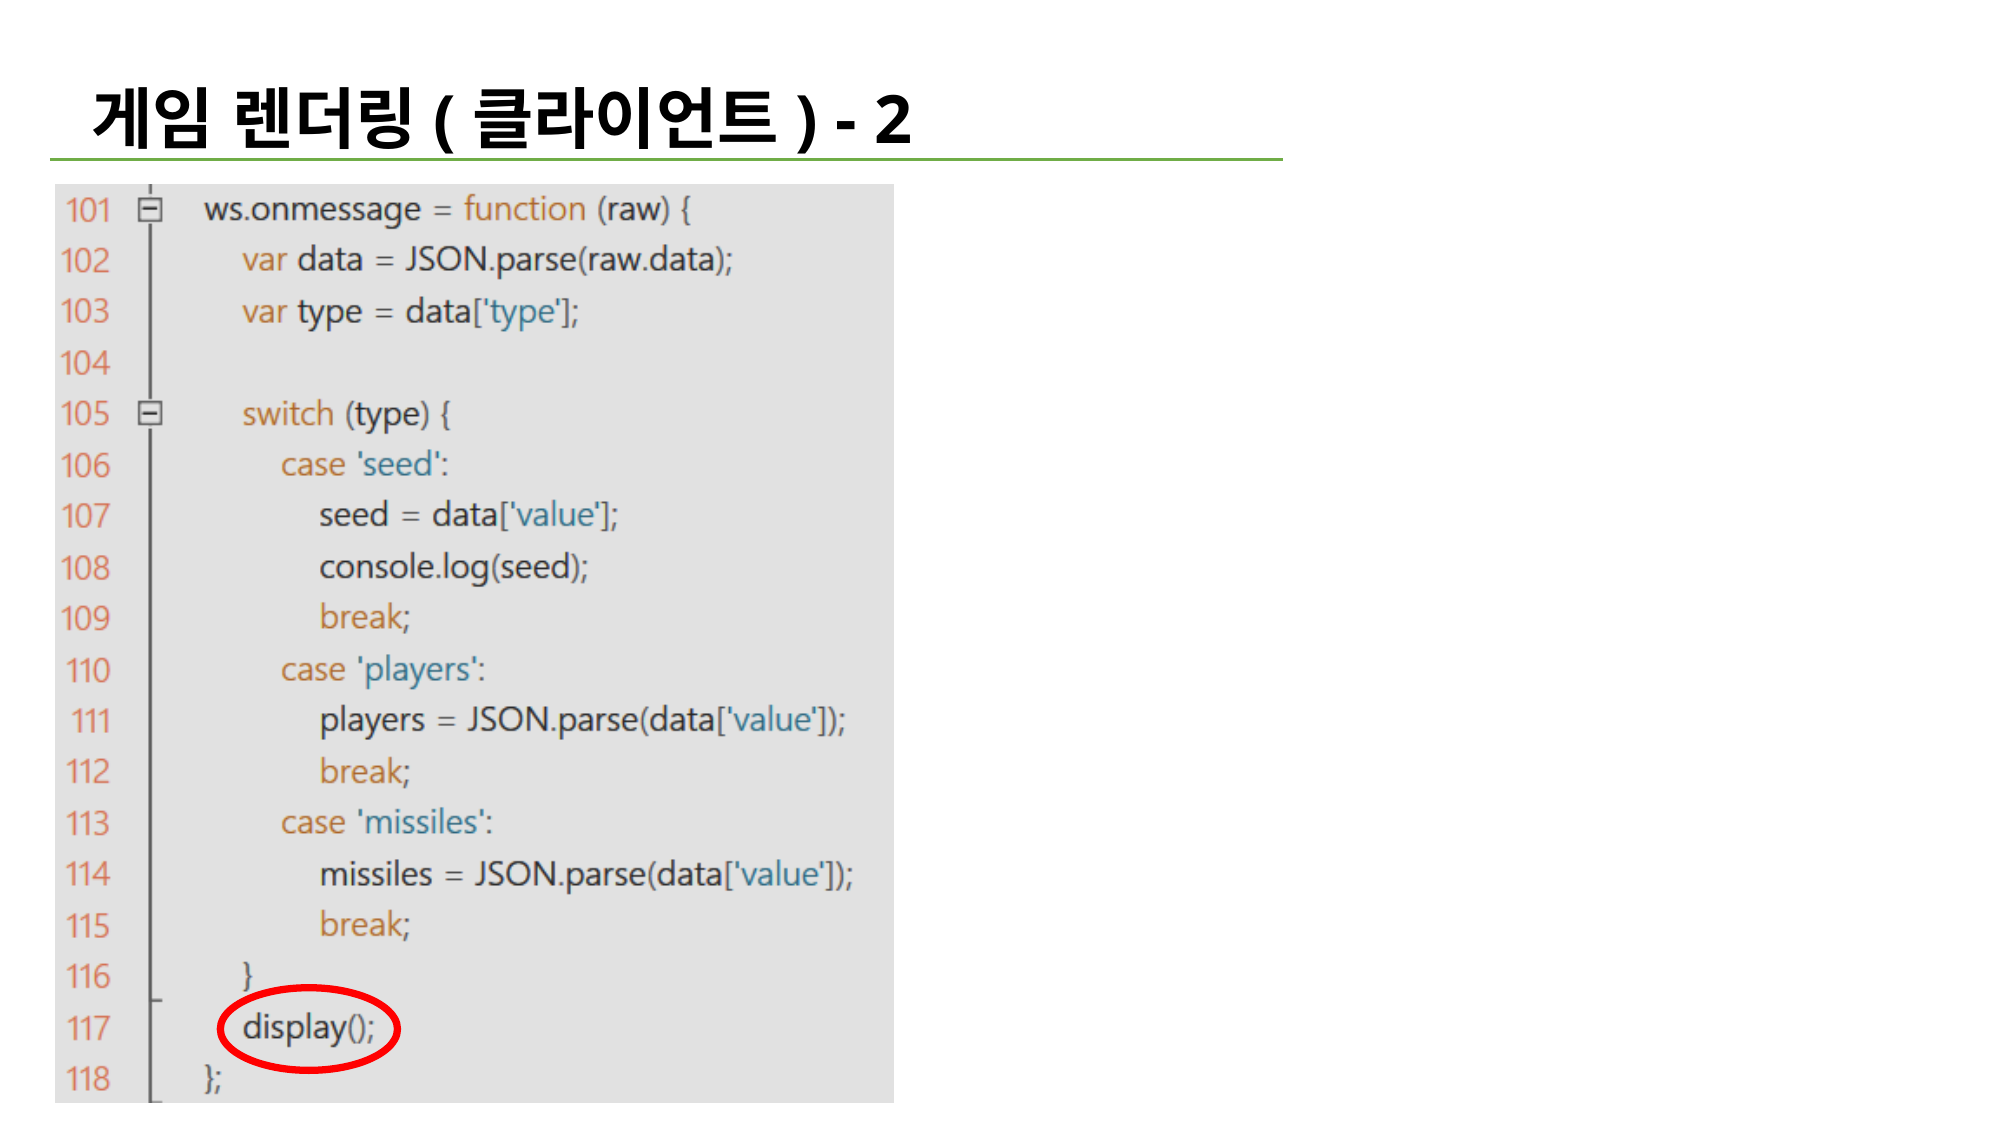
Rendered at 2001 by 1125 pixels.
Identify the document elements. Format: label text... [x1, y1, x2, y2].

text_box 게임 렌더링(클라이언트) - 2 [45, 69, 1199, 165]
picture [54, 184, 894, 1103]
